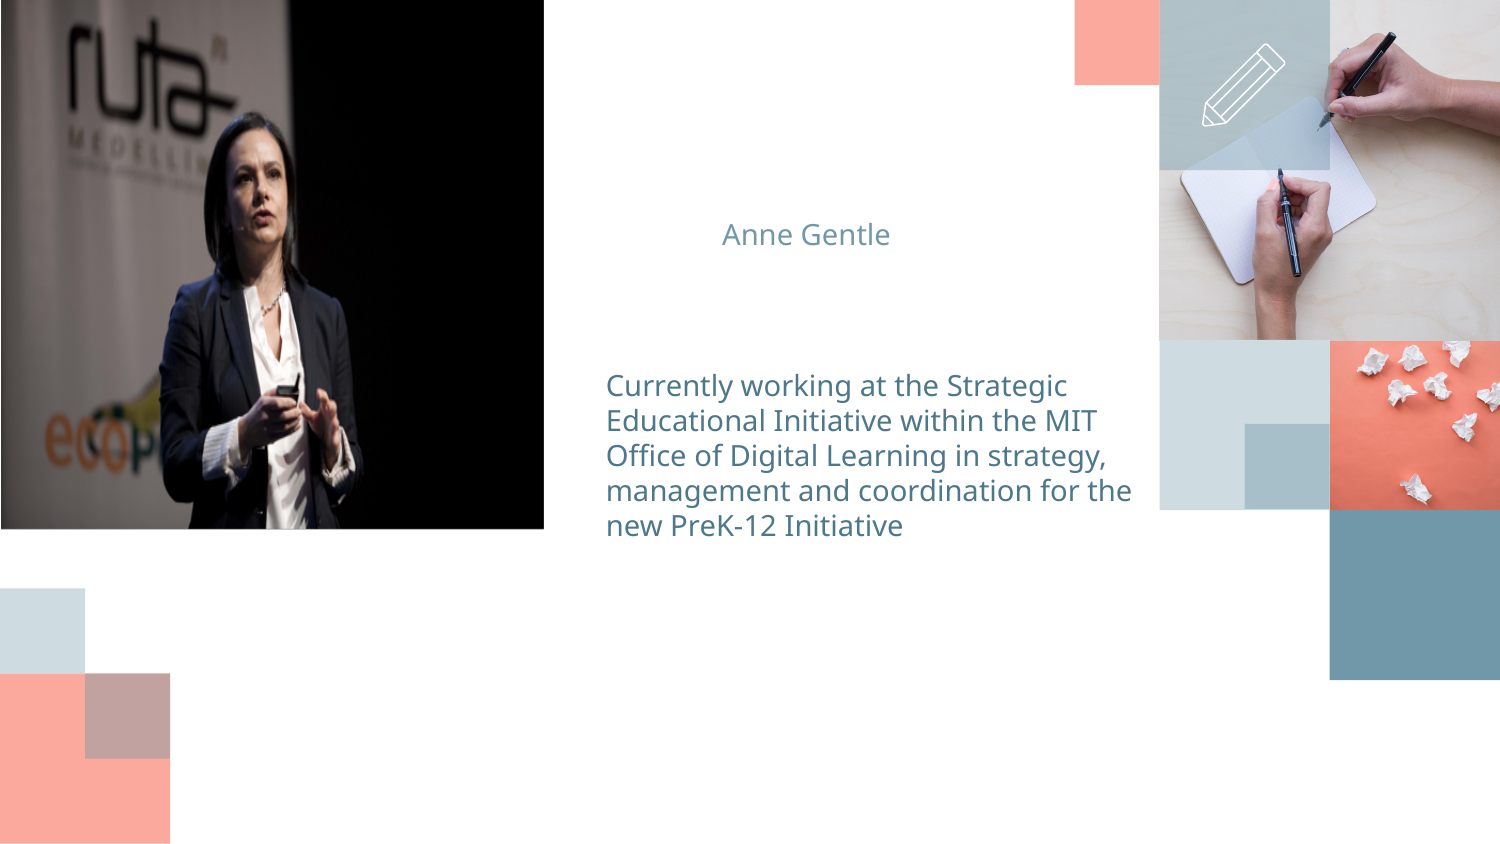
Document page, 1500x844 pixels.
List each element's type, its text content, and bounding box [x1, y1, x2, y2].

picture [0, 0, 545, 532]
picture [1159, 0, 1500, 509]
title Anne Gentle [707, 164, 1121, 267]
list Currently working at the Strategic Educational Initiative within the MIT Office of Digital Learning in strategy, management and coordination for the new PreK-12 Initiative [590, 352, 1165, 719]
